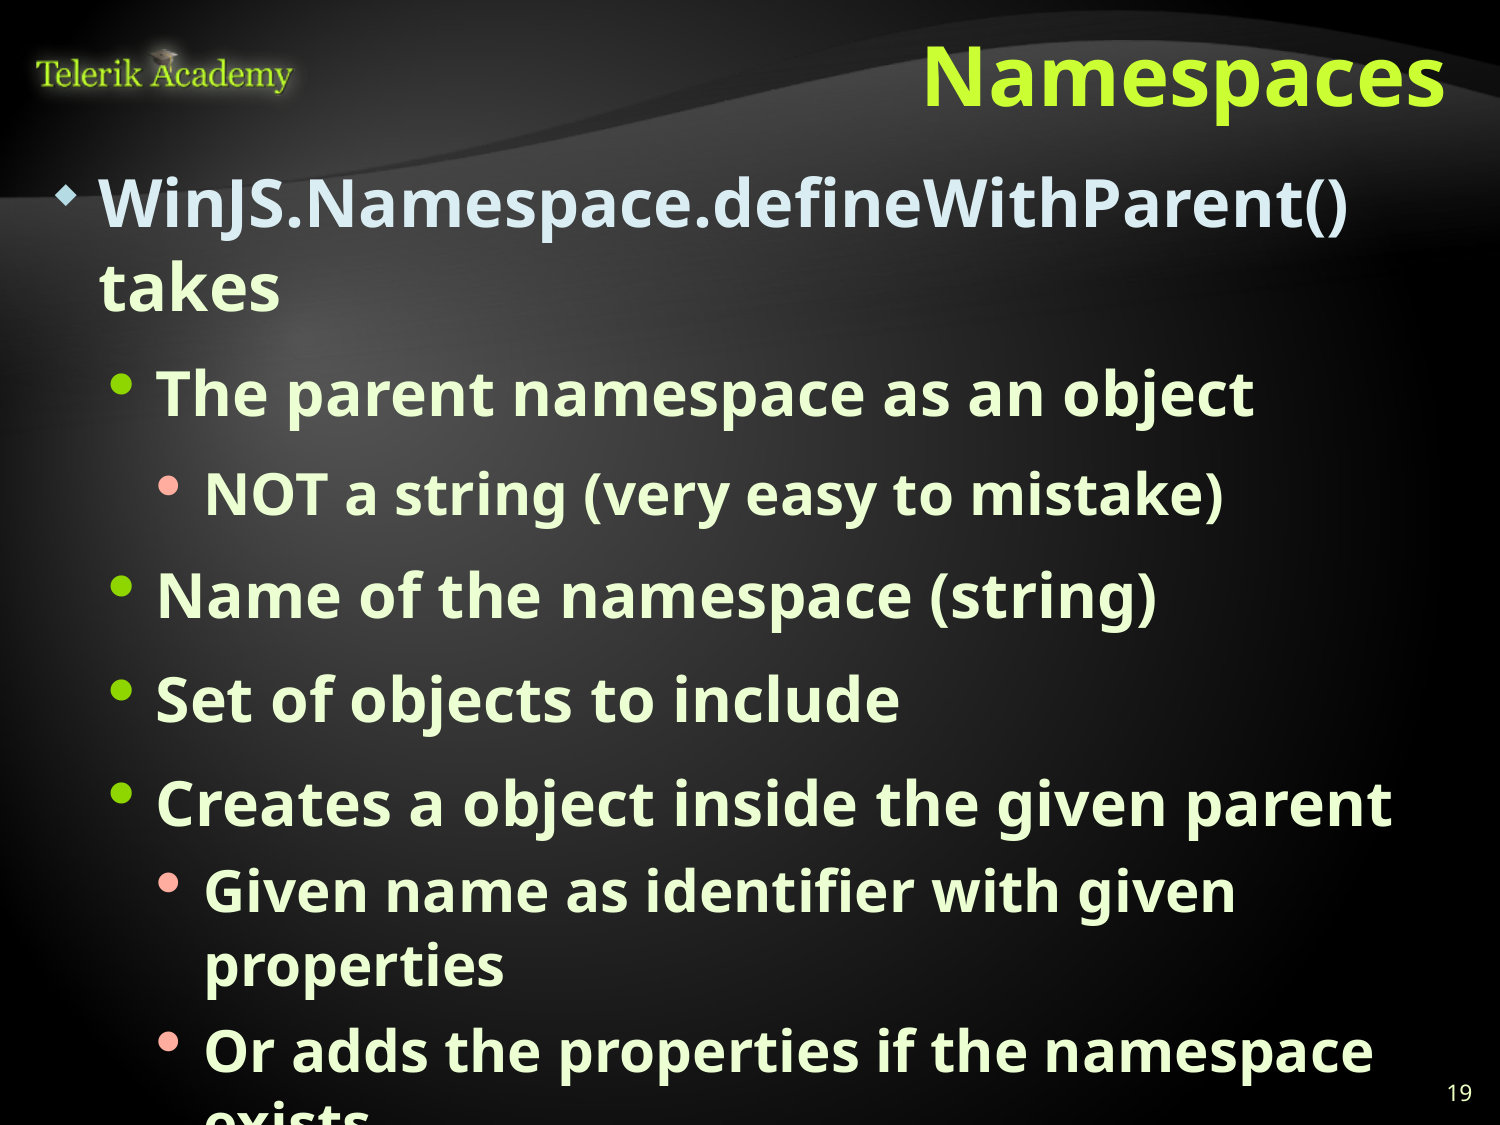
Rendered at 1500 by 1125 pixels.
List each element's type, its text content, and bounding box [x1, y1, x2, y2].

slide_number 19 [1412, 1074, 1488, 1113]
list WinJS.Namespace.defineWithParent() takes The parent namespace as an object NOT a string (very easy to mistake) Name of the namespace (string) Set of objects to include Creates a object inside the given parent Given name as identifier with given properties Or adds the properties if the namespace exists [37, 149, 1463, 1100]
picture [0, 0, 1500, 1125]
title Namespaces [300, 12, 1463, 149]
